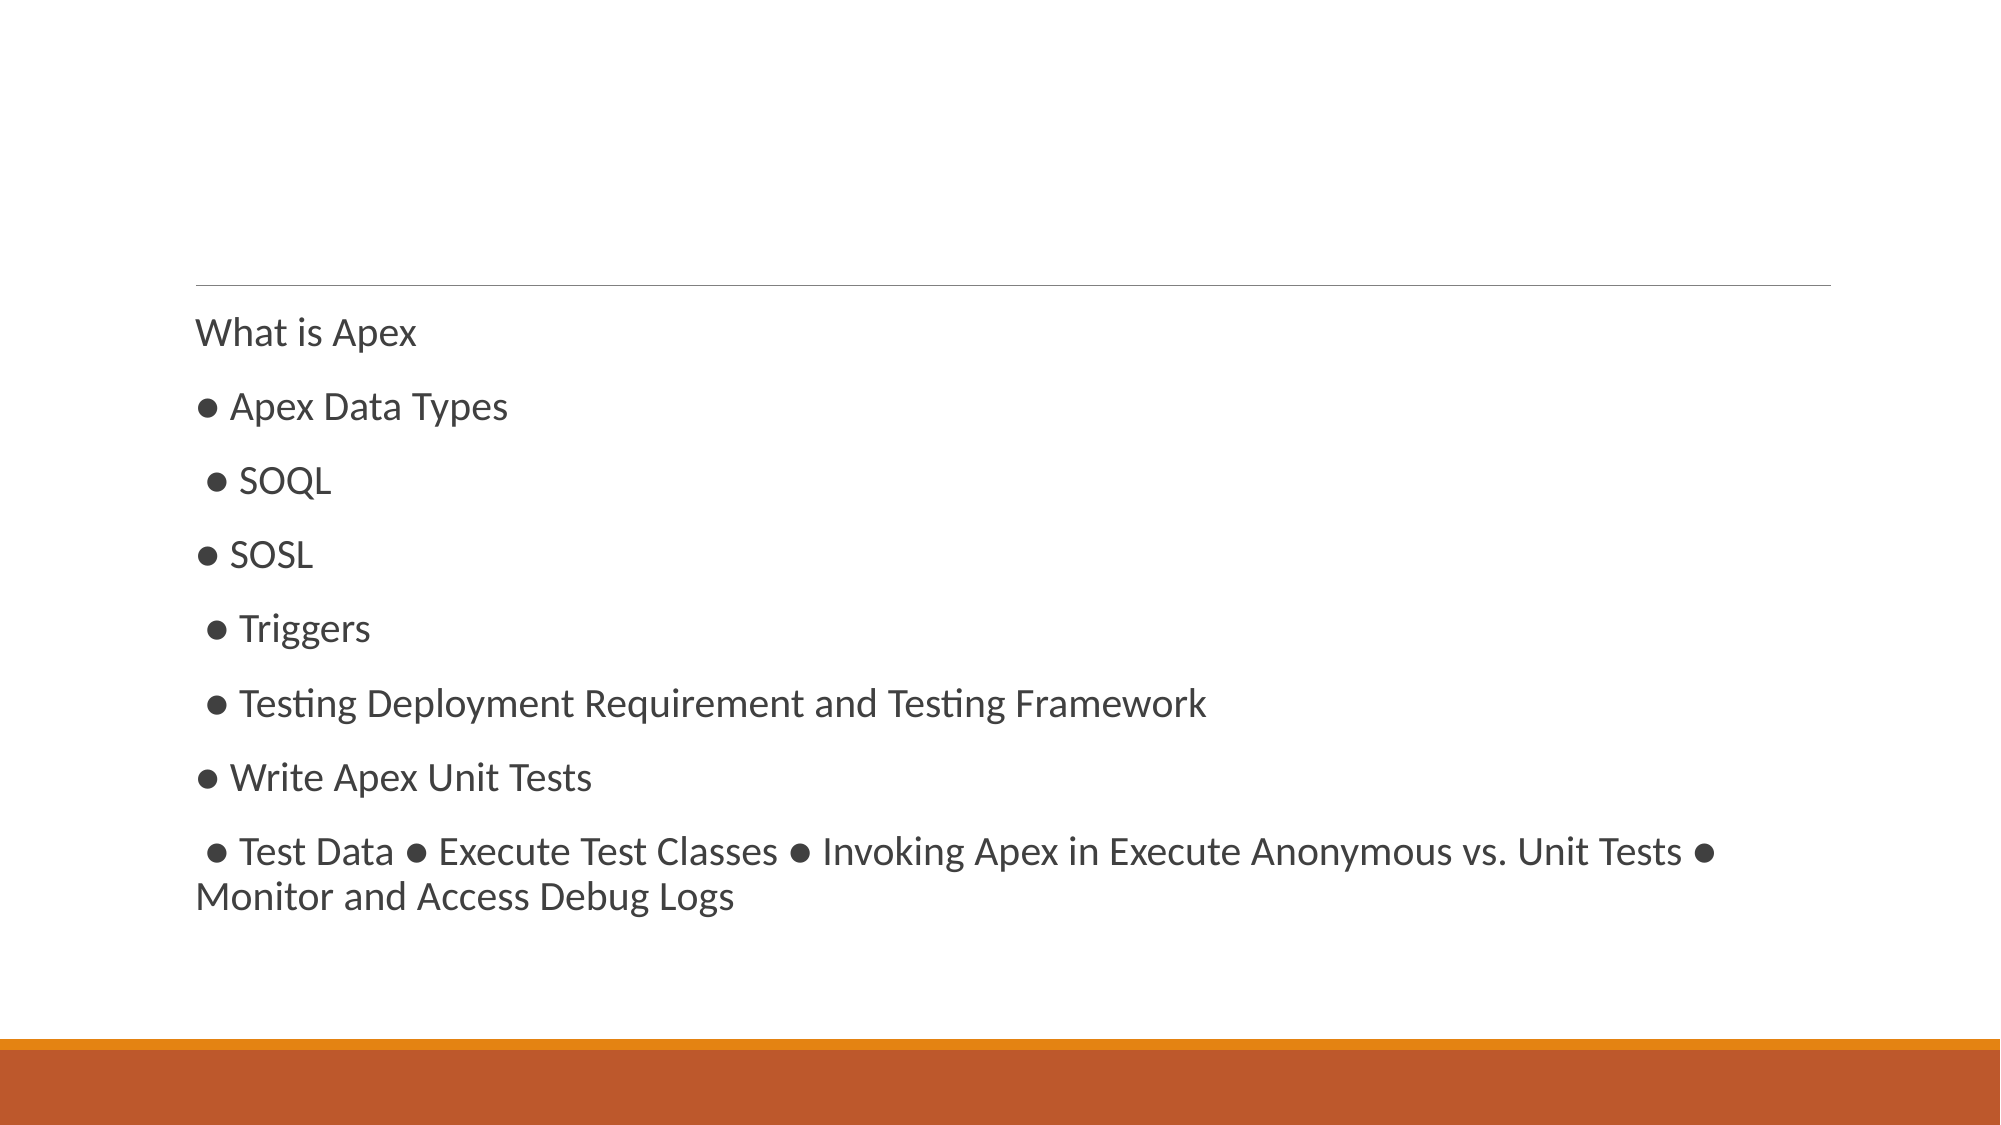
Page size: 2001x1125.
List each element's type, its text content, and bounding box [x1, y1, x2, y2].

list What is Apex ● Apex Data Types ● SOQL ● SOSL ● Triggers ● Testing Deployment Requirement and Testing Framework ● Write Apex Unit Tests ● Test Data ● Execute Test Classes ● Invoking Apex in Execute Anonymous vs. Unit Tests ● Monitor and Access Debug Logs [180, 302, 1830, 963]
